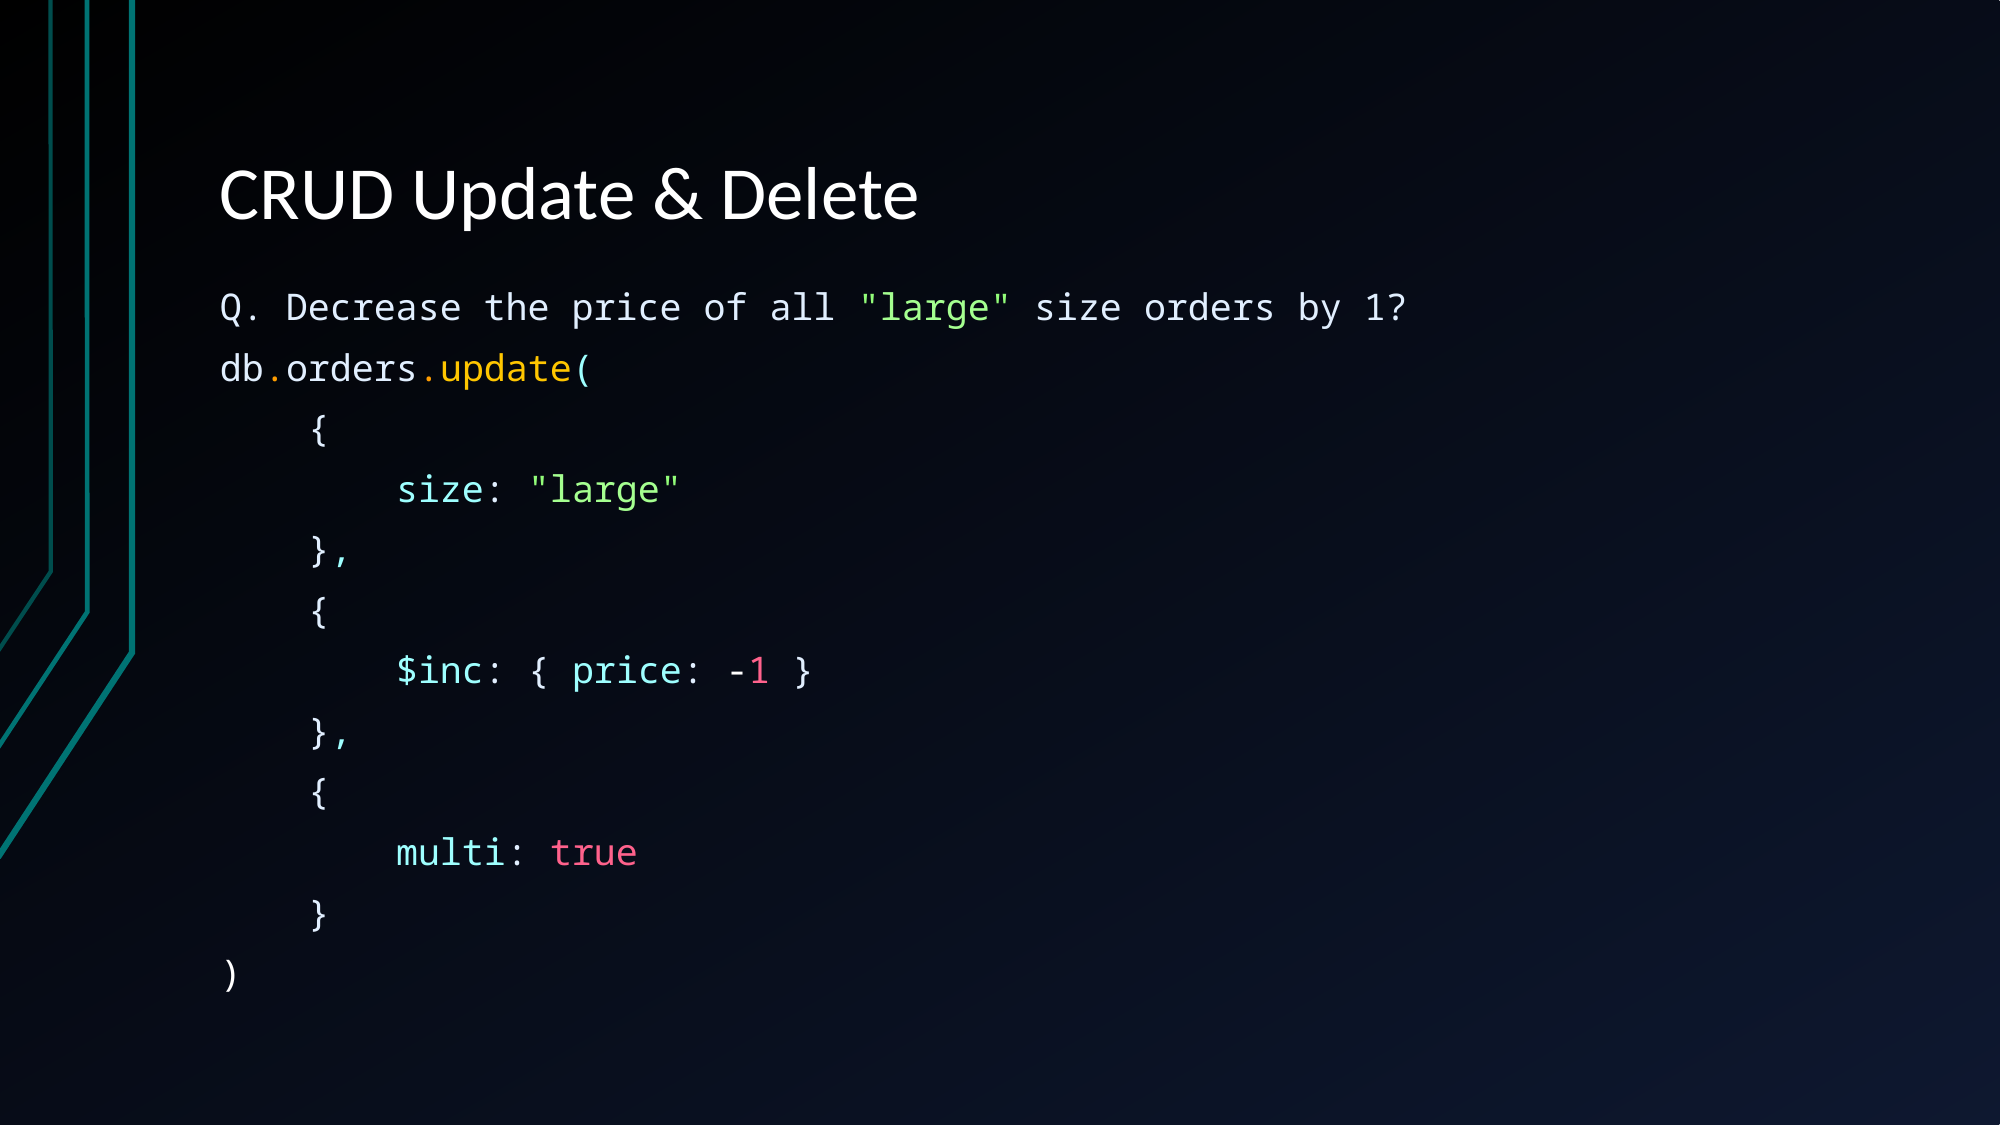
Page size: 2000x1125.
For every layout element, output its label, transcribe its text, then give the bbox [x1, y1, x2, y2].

title CRUD Update & Delete [199, 45, 1900, 246]
list Q. Decrease the price of all "large" size orders by 1? db.orders.update( { size: "large" }, { $inc: { price: -1 } }, { multi: true } ) [199, 279, 1900, 1012]
